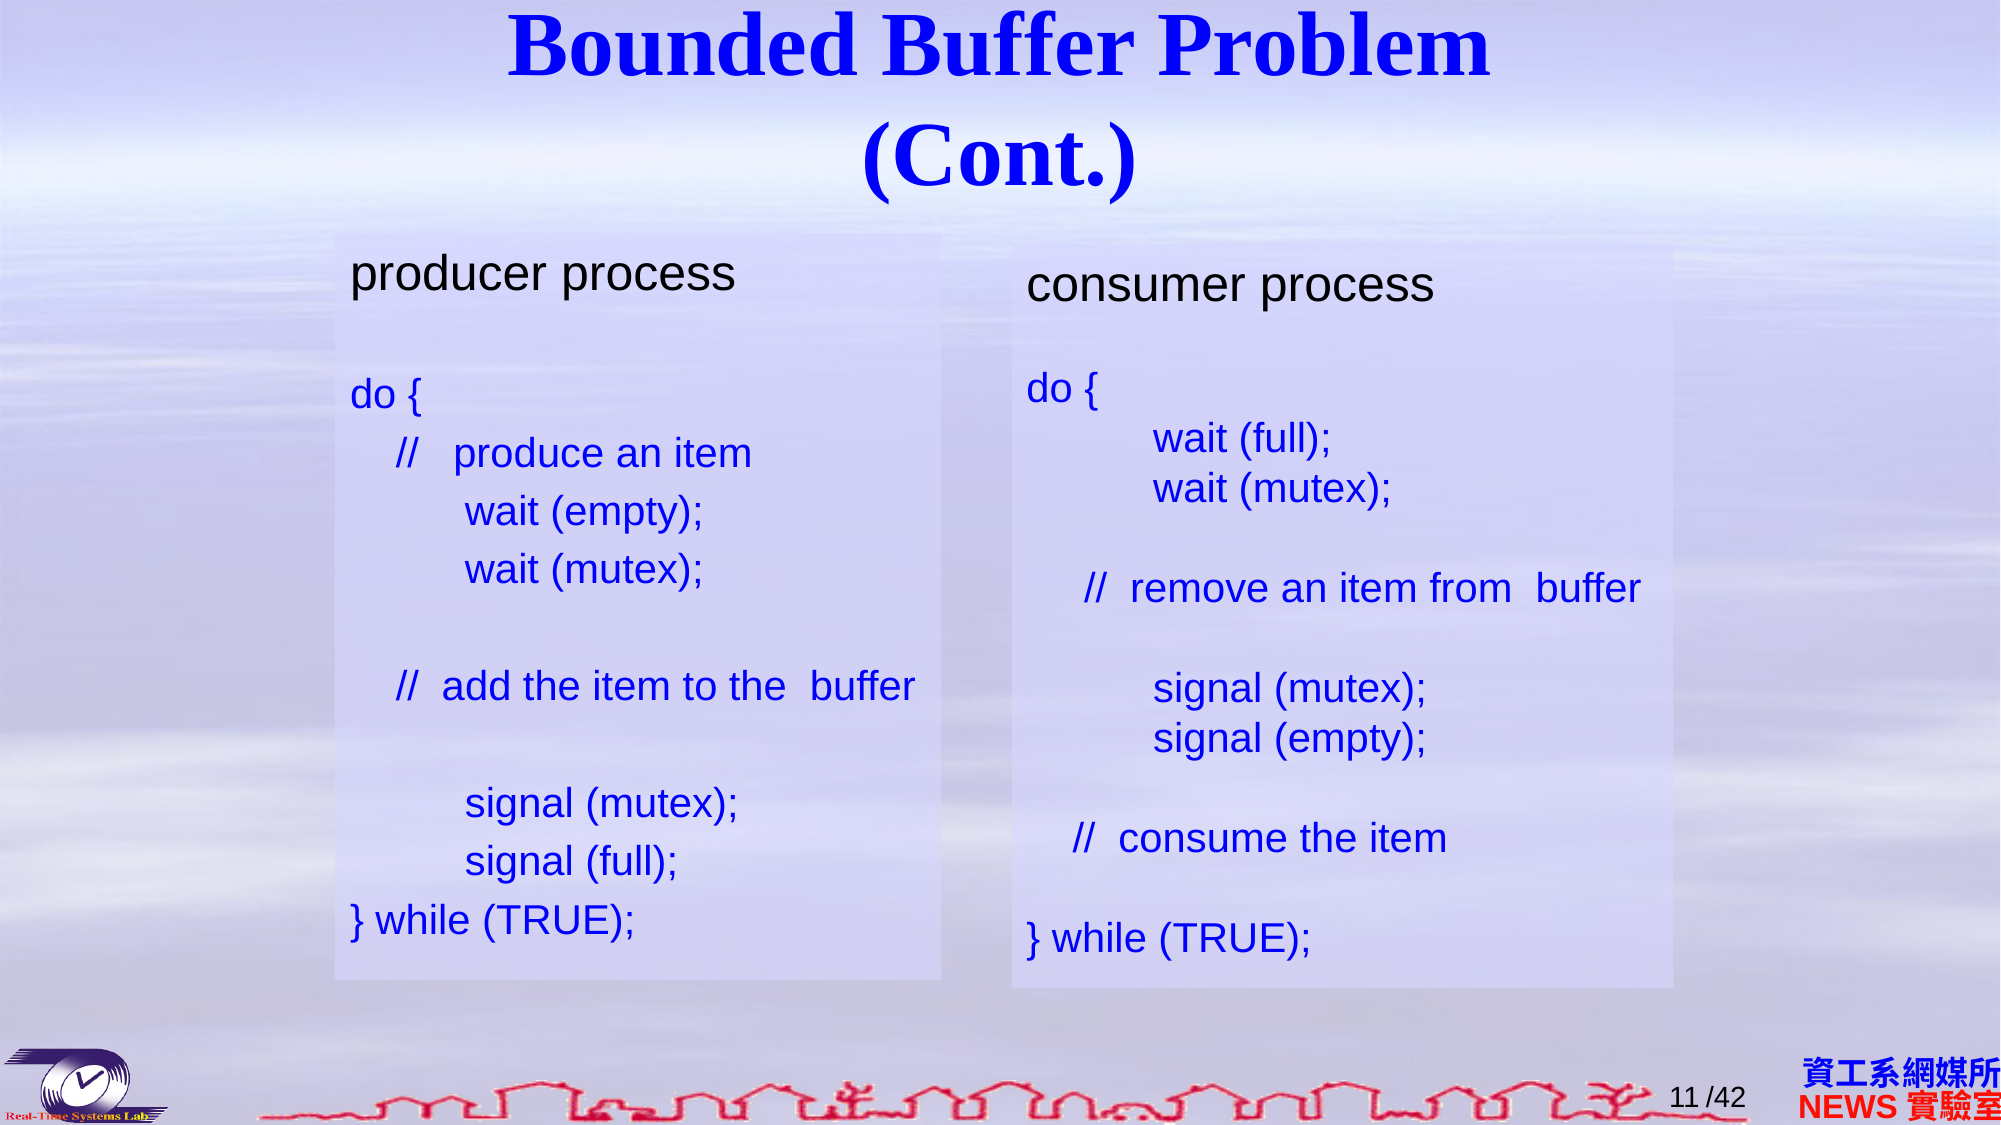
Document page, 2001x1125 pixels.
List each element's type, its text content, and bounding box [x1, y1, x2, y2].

footer /42 [1715, 1070, 2000, 1125]
picture [0, 0, 2001, 1125]
slide_number 10 [1248, 1070, 1715, 1125]
title Bounded Buffer Problem (Cont.) [344, 0, 1656, 188]
list producer process do { // produce an item wait (empty); wait (mutex); // add the item to the buffer signal (mutex); signal (full); } while (TRUE); [334, 233, 941, 981]
text_box consumer process do { wait (full); wait (mutex); // remove an item from buffer signal (mutex); signal (empty); // consume the item } while (TRUE); [1011, 243, 1674, 988]
